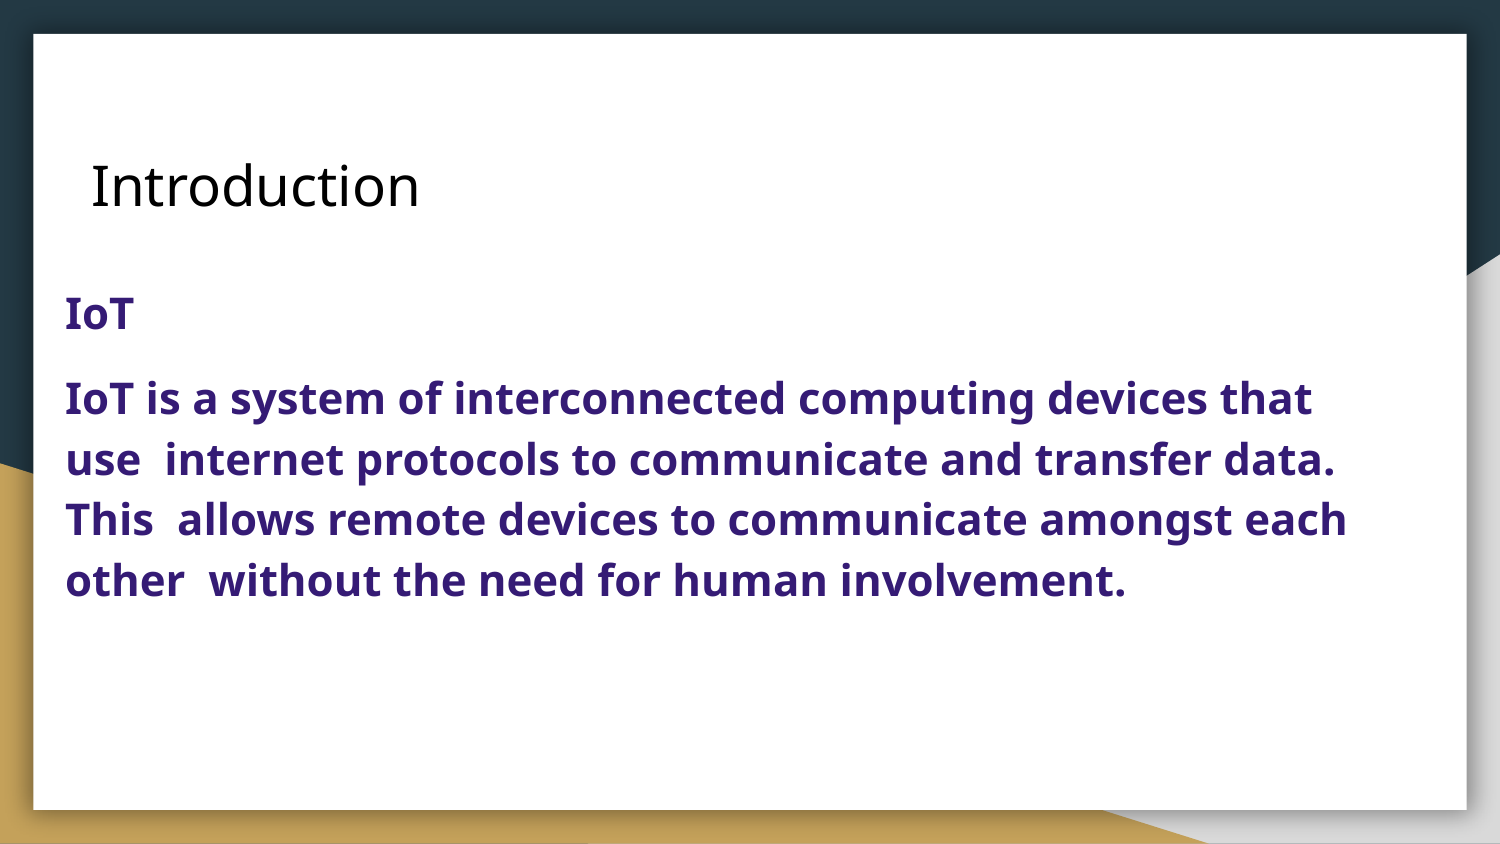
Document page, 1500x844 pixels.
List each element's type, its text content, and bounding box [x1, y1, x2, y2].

title Introduction [88, 148, 468, 283]
picture [0, 0, 1500, 844]
text_box IoT IoT is a system of interconnected computing devices that use internet protocols to communicate and transfer data. This allows remote devices to communicate amongst each other without the need for human involvement. [63, 283, 1389, 605]
